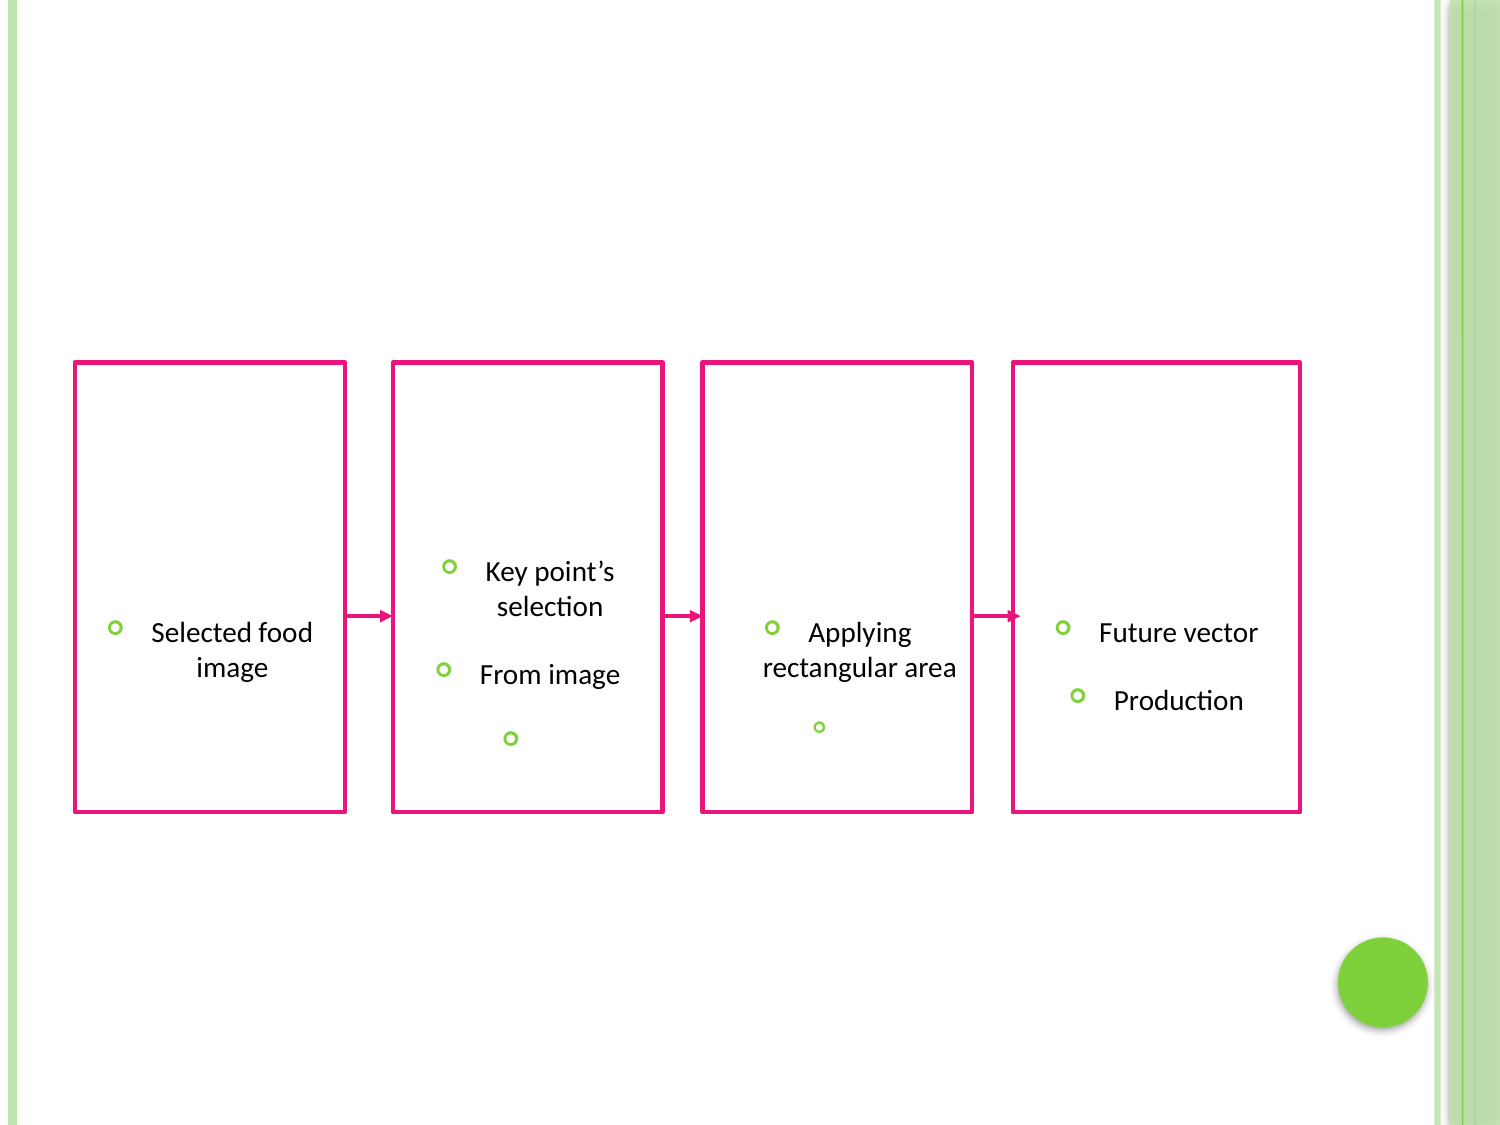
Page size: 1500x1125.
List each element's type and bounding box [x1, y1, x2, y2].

list [74, 361, 1301, 813]
